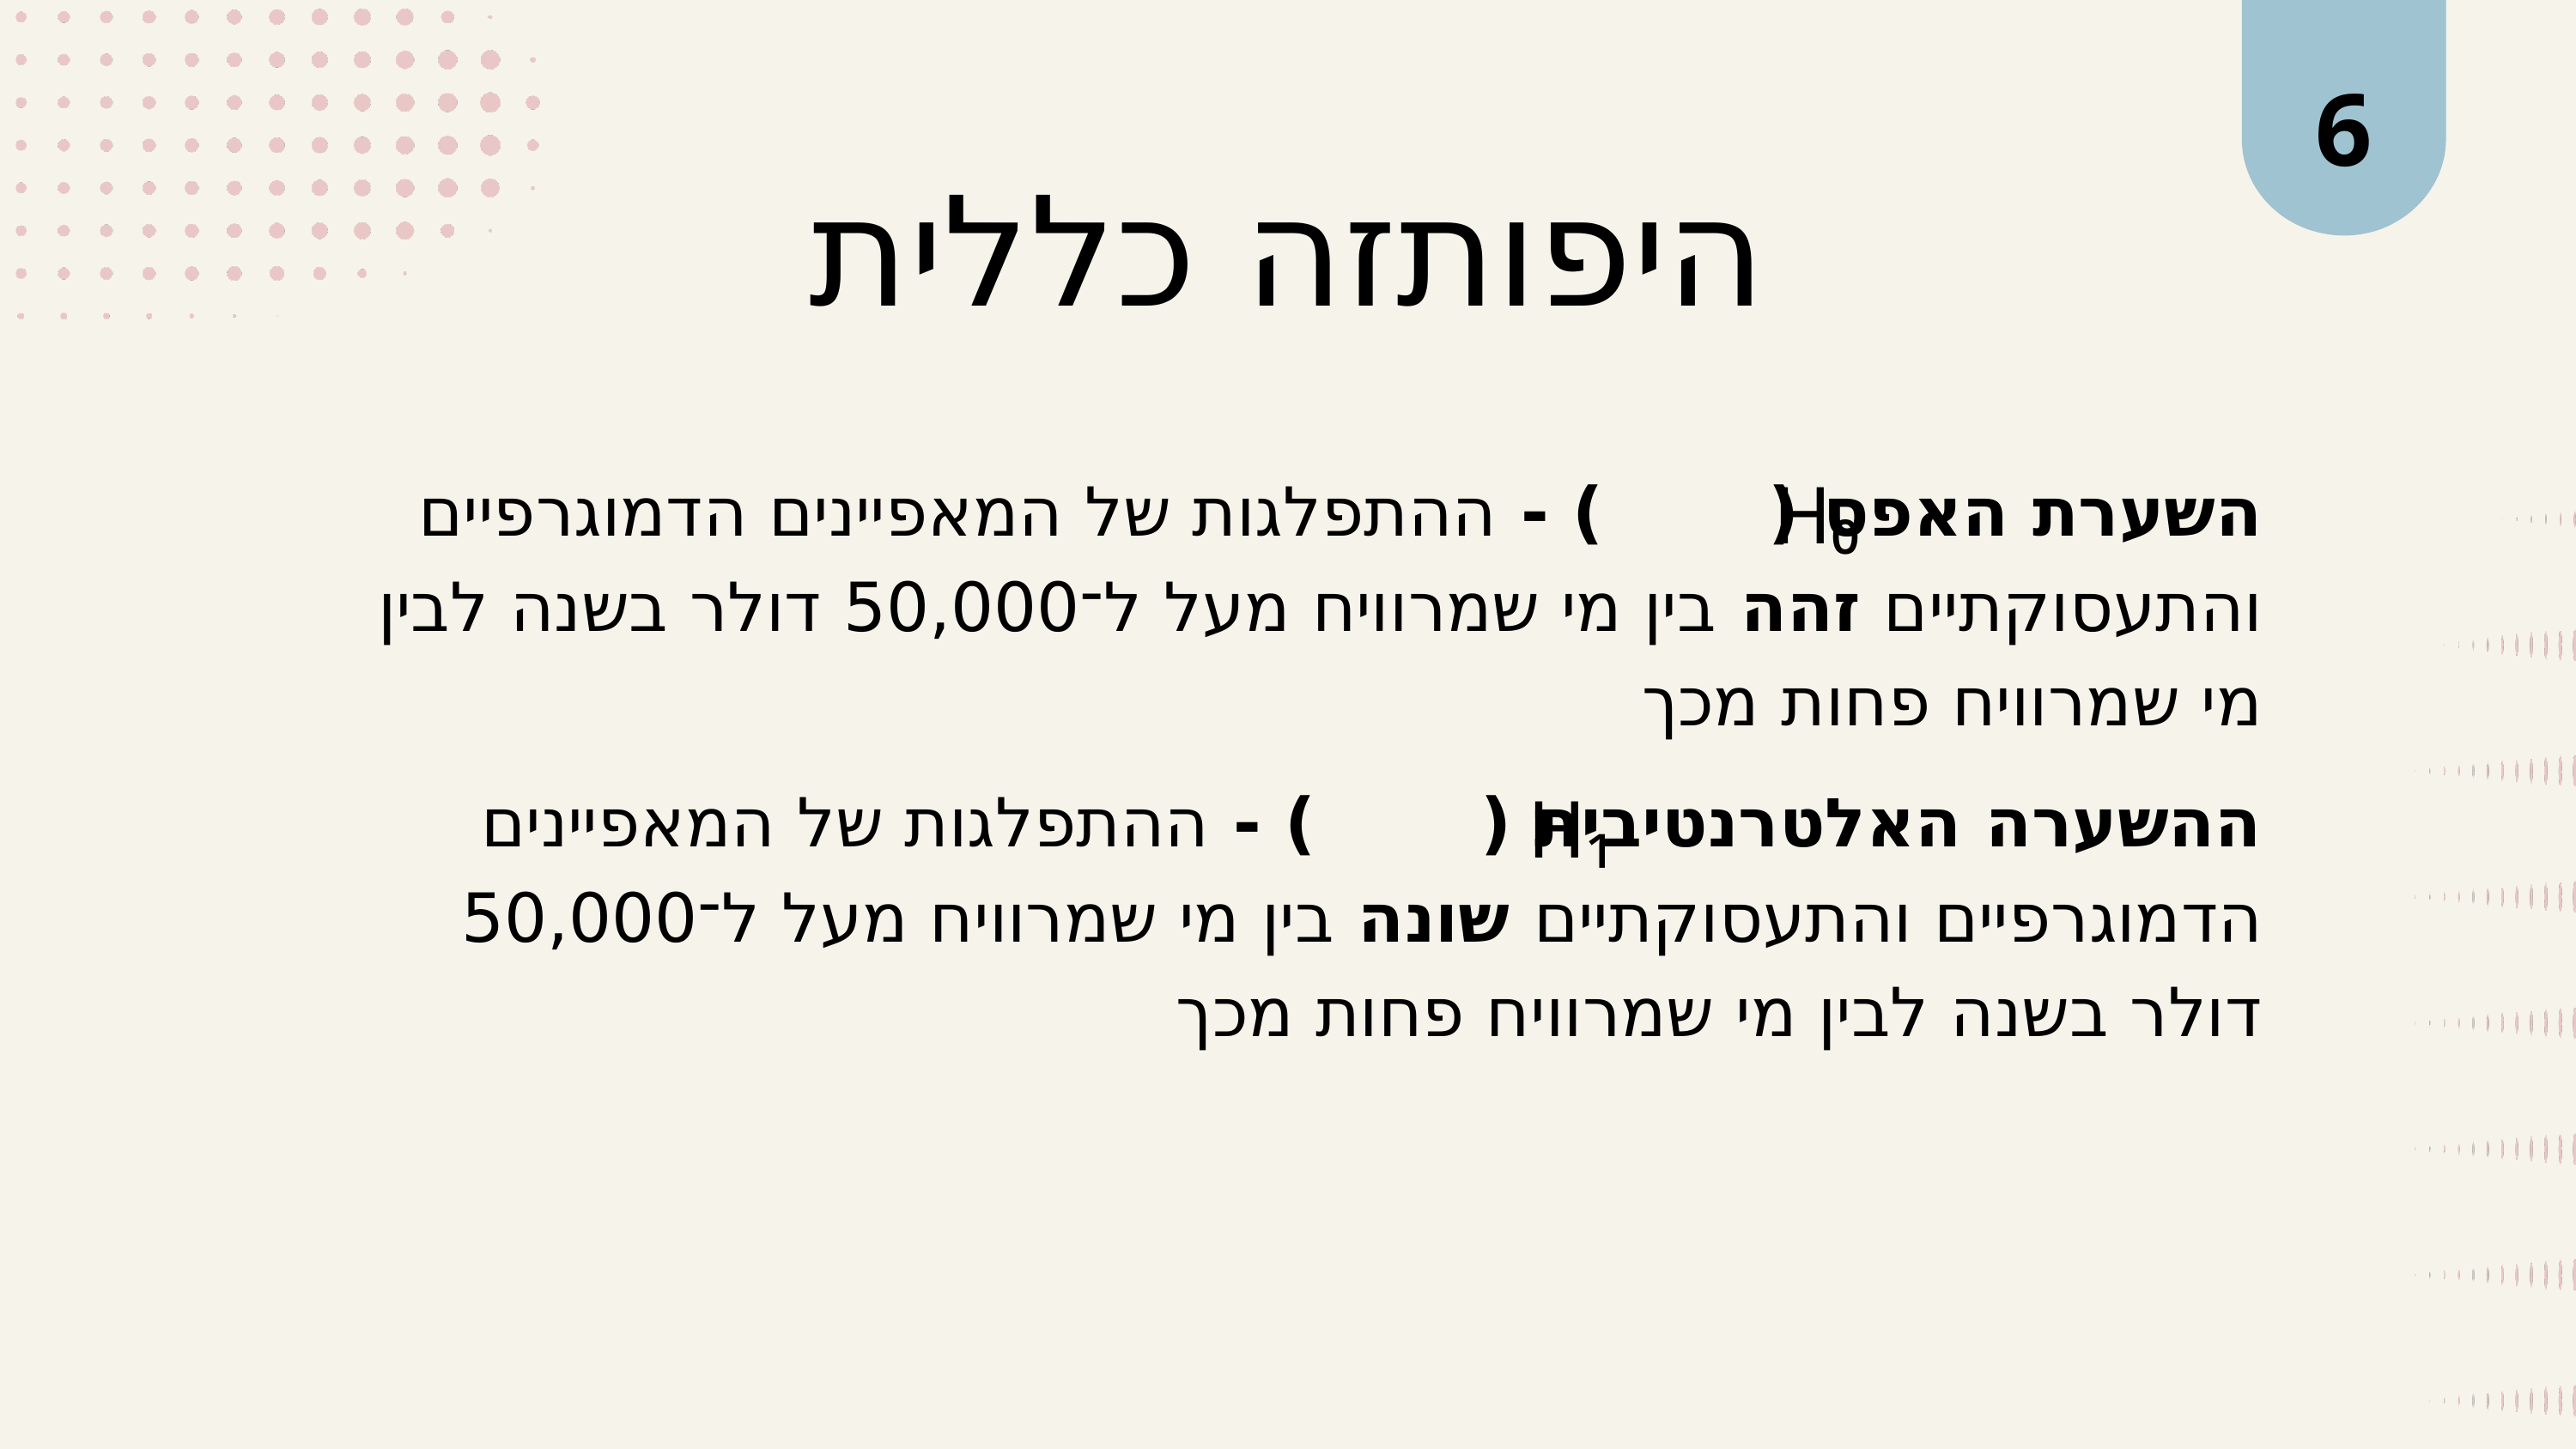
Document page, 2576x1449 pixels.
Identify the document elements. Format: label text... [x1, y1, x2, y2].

text_box H₀ [1772, 449, 1861, 560]
text_box [2401, 507, 2576, 1449]
text_box ההשערה האלטרנטיבית ( ) - ההתפלגות של המאפיינים הדמוגרפיים והתעסוקתיים שונה בין מי שמרוויח מעל ל־50,000 דולר בשנה לבין מי שמרוויח פחות מכך [313, 766, 2263, 1051]
text_box [0, 0, 540, 319]
text_box היפותזה כללית [359, 123, 2216, 336]
text_box השערת האפס ( ) - ההתפלגות של המאפיינים הדמוגרפיים והתעסוקתיים זהה בין מי שמרוויח מעל ל־50,000 דולר בשנה לבין מי שמרוויח פחות מכך [313, 455, 2263, 740]
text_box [2233, 0, 2455, 236]
text_box H₁ [1527, 763, 1615, 874]
